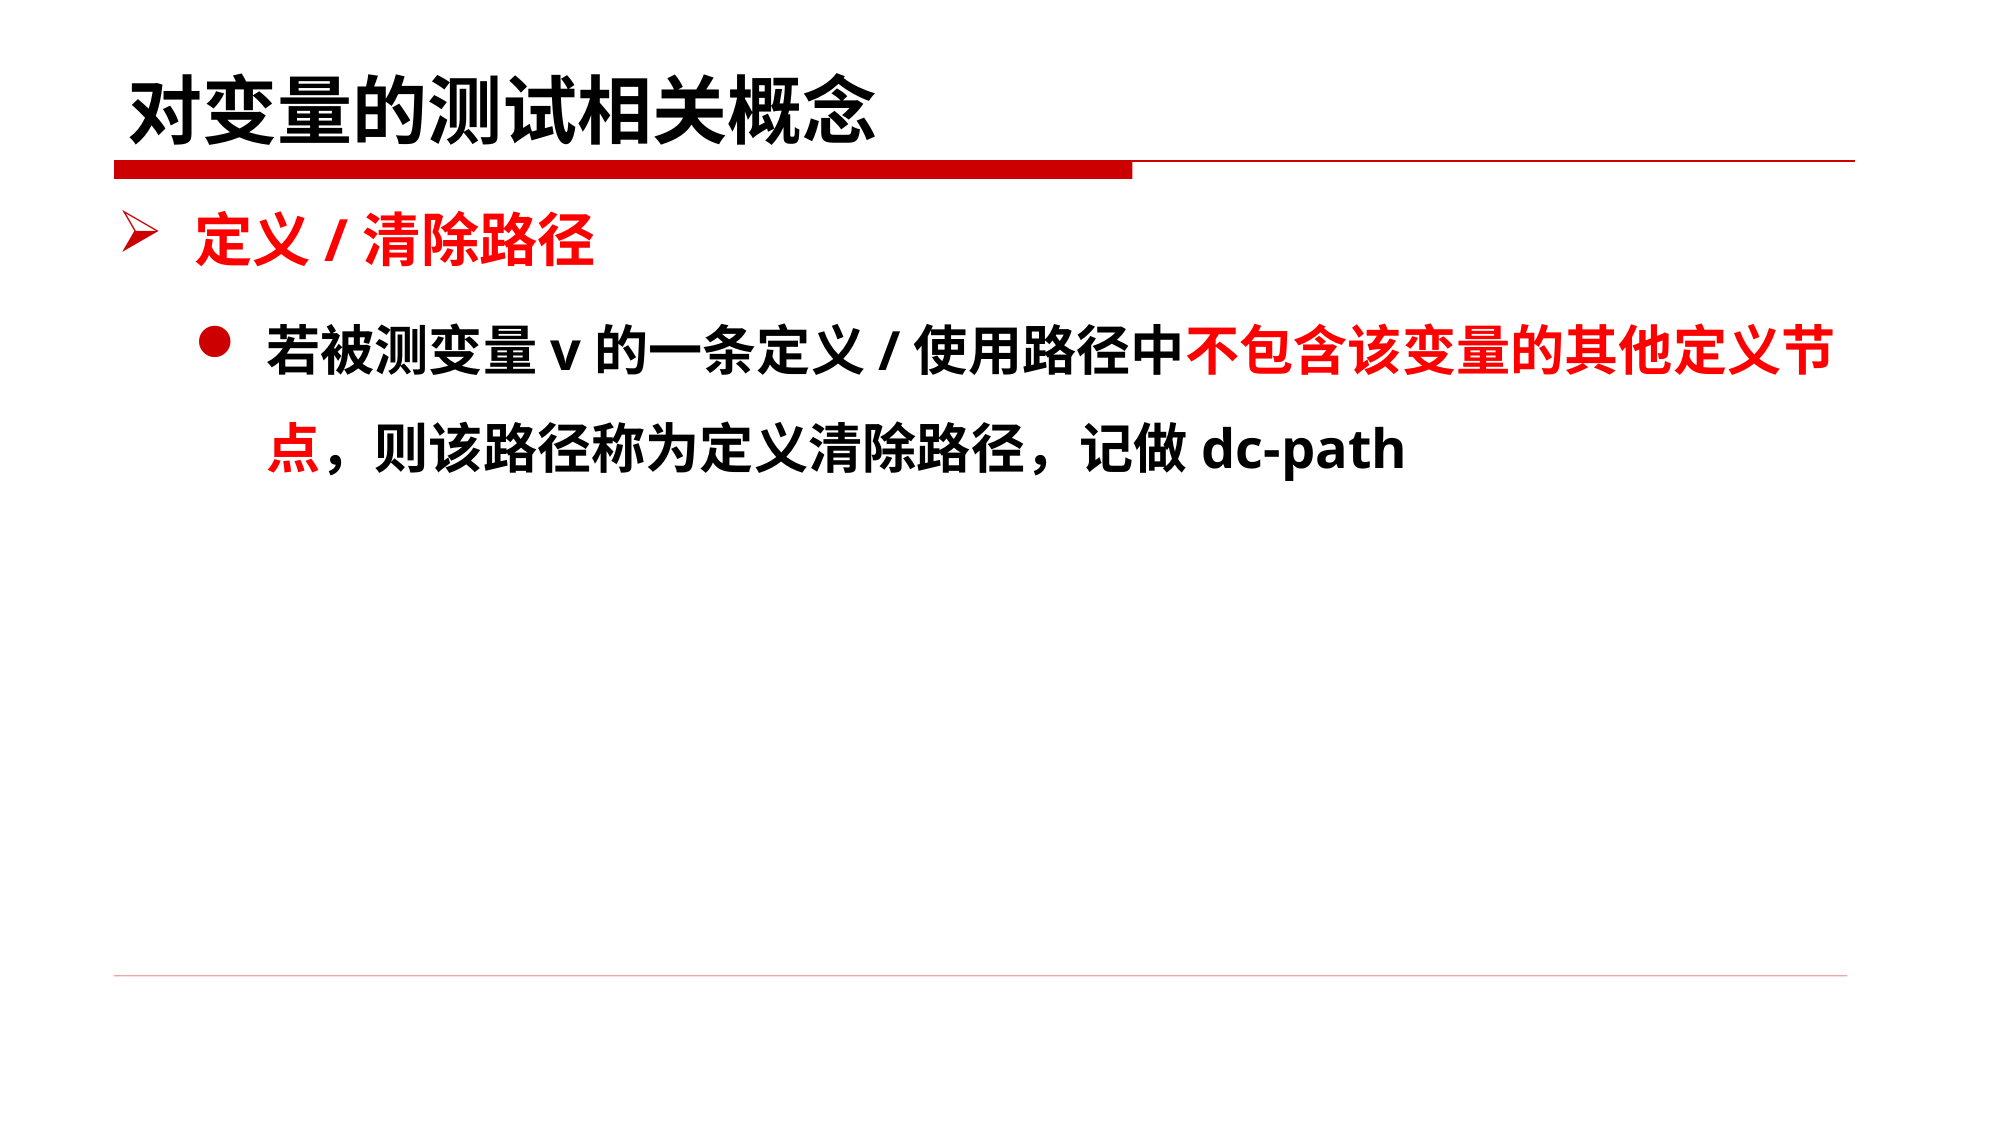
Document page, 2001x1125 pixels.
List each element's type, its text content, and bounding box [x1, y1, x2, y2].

list 定义/清除路径 若被测变量v的一条定义/使用路径中不包含该变量的其他定义节点，则该路径称为定义清除路径，记做dc-path [102, 160, 1922, 956]
title 对变量的测试相关概念 [112, 42, 1863, 160]
